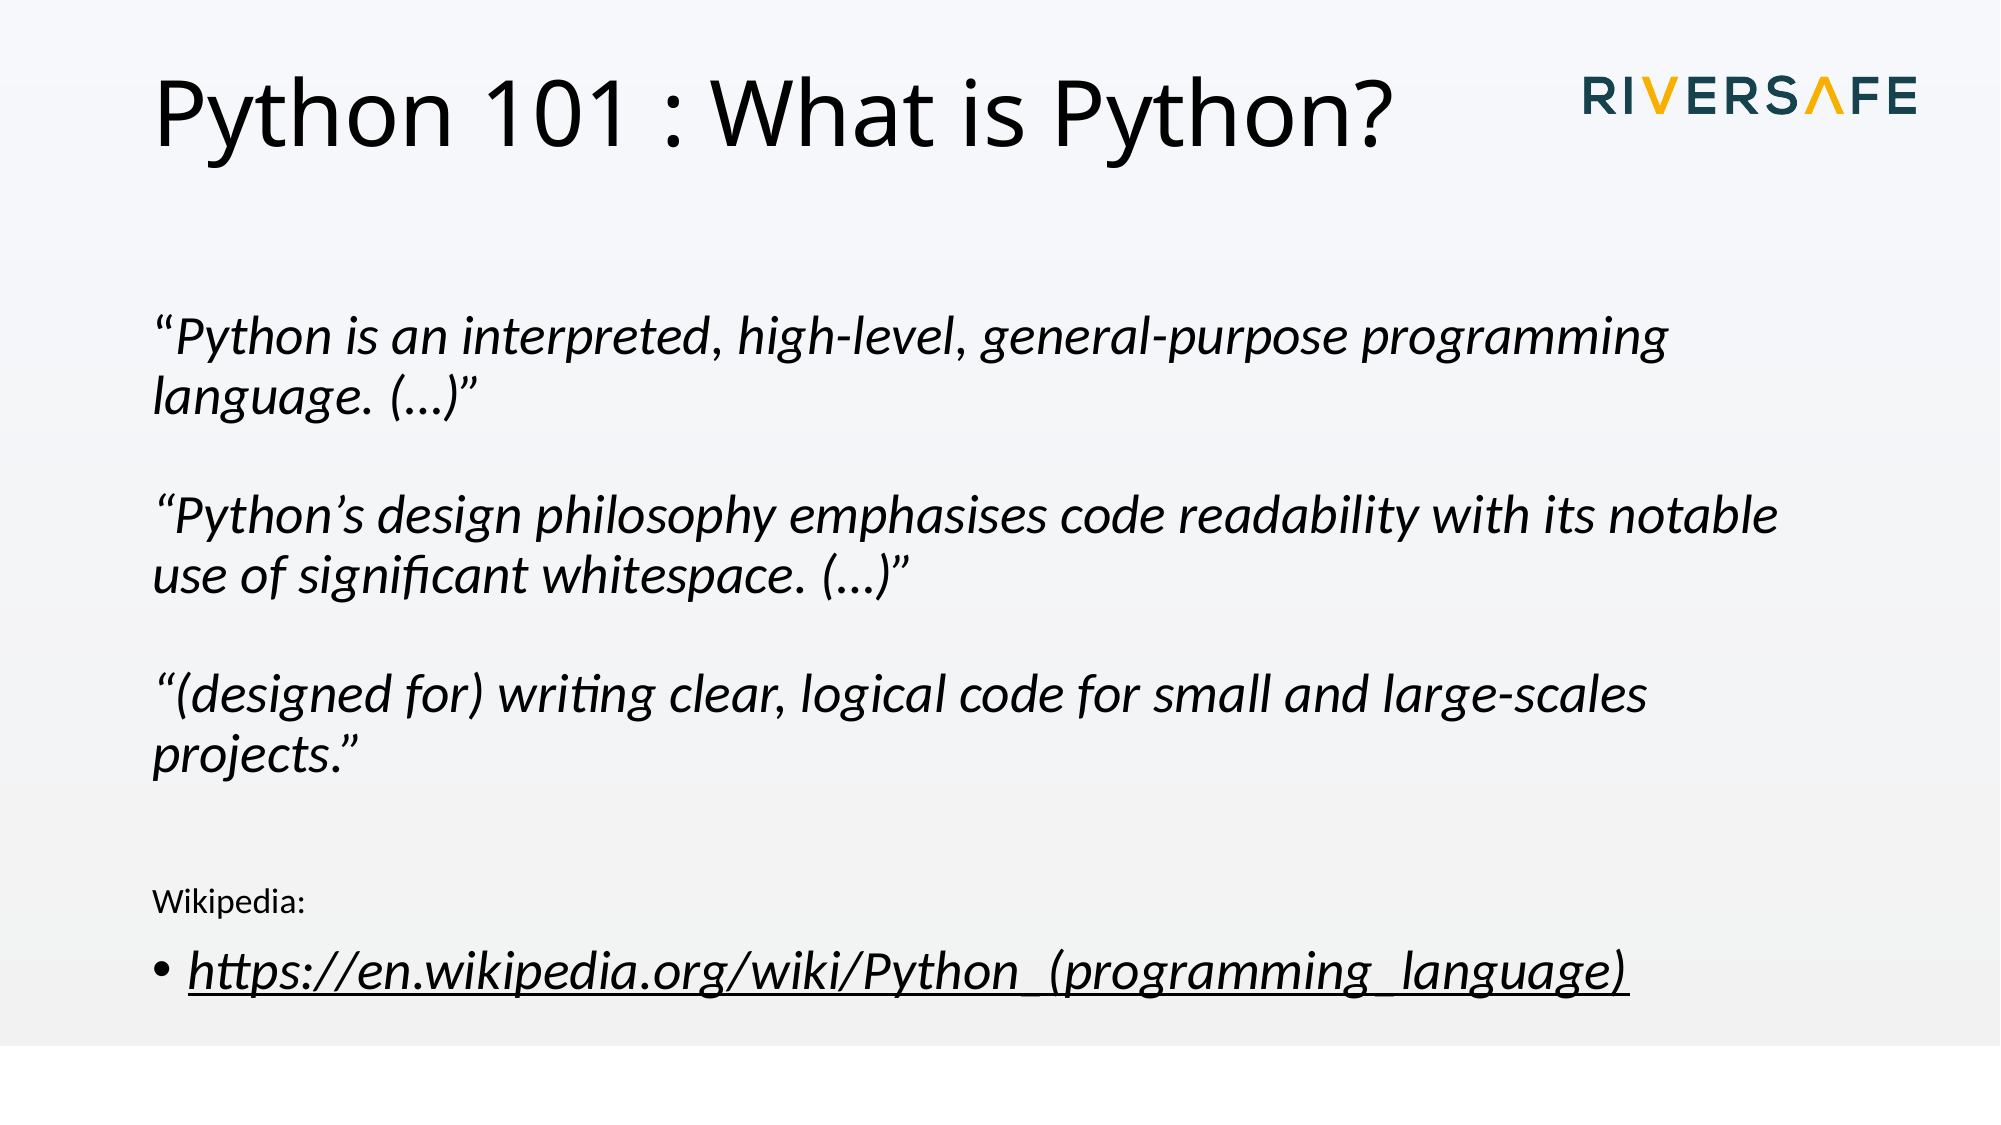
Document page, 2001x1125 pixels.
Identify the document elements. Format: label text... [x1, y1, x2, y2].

text_box “Python is an interpreted, high-level, general-purpose programming language. (…)” “Python’s design philosophy emphasises code readability with its notable use of significant whitespace. (…)” “(designed for) writing clear, logical code for small and large-scales projects.” Wikipedia: https://en.wikipedia.org/wiki/Python_(programming_language) [137, 299, 1863, 1014]
title Python 101 : What is Python? [137, 59, 1863, 278]
picture [1863, 75, 1916, 115]
